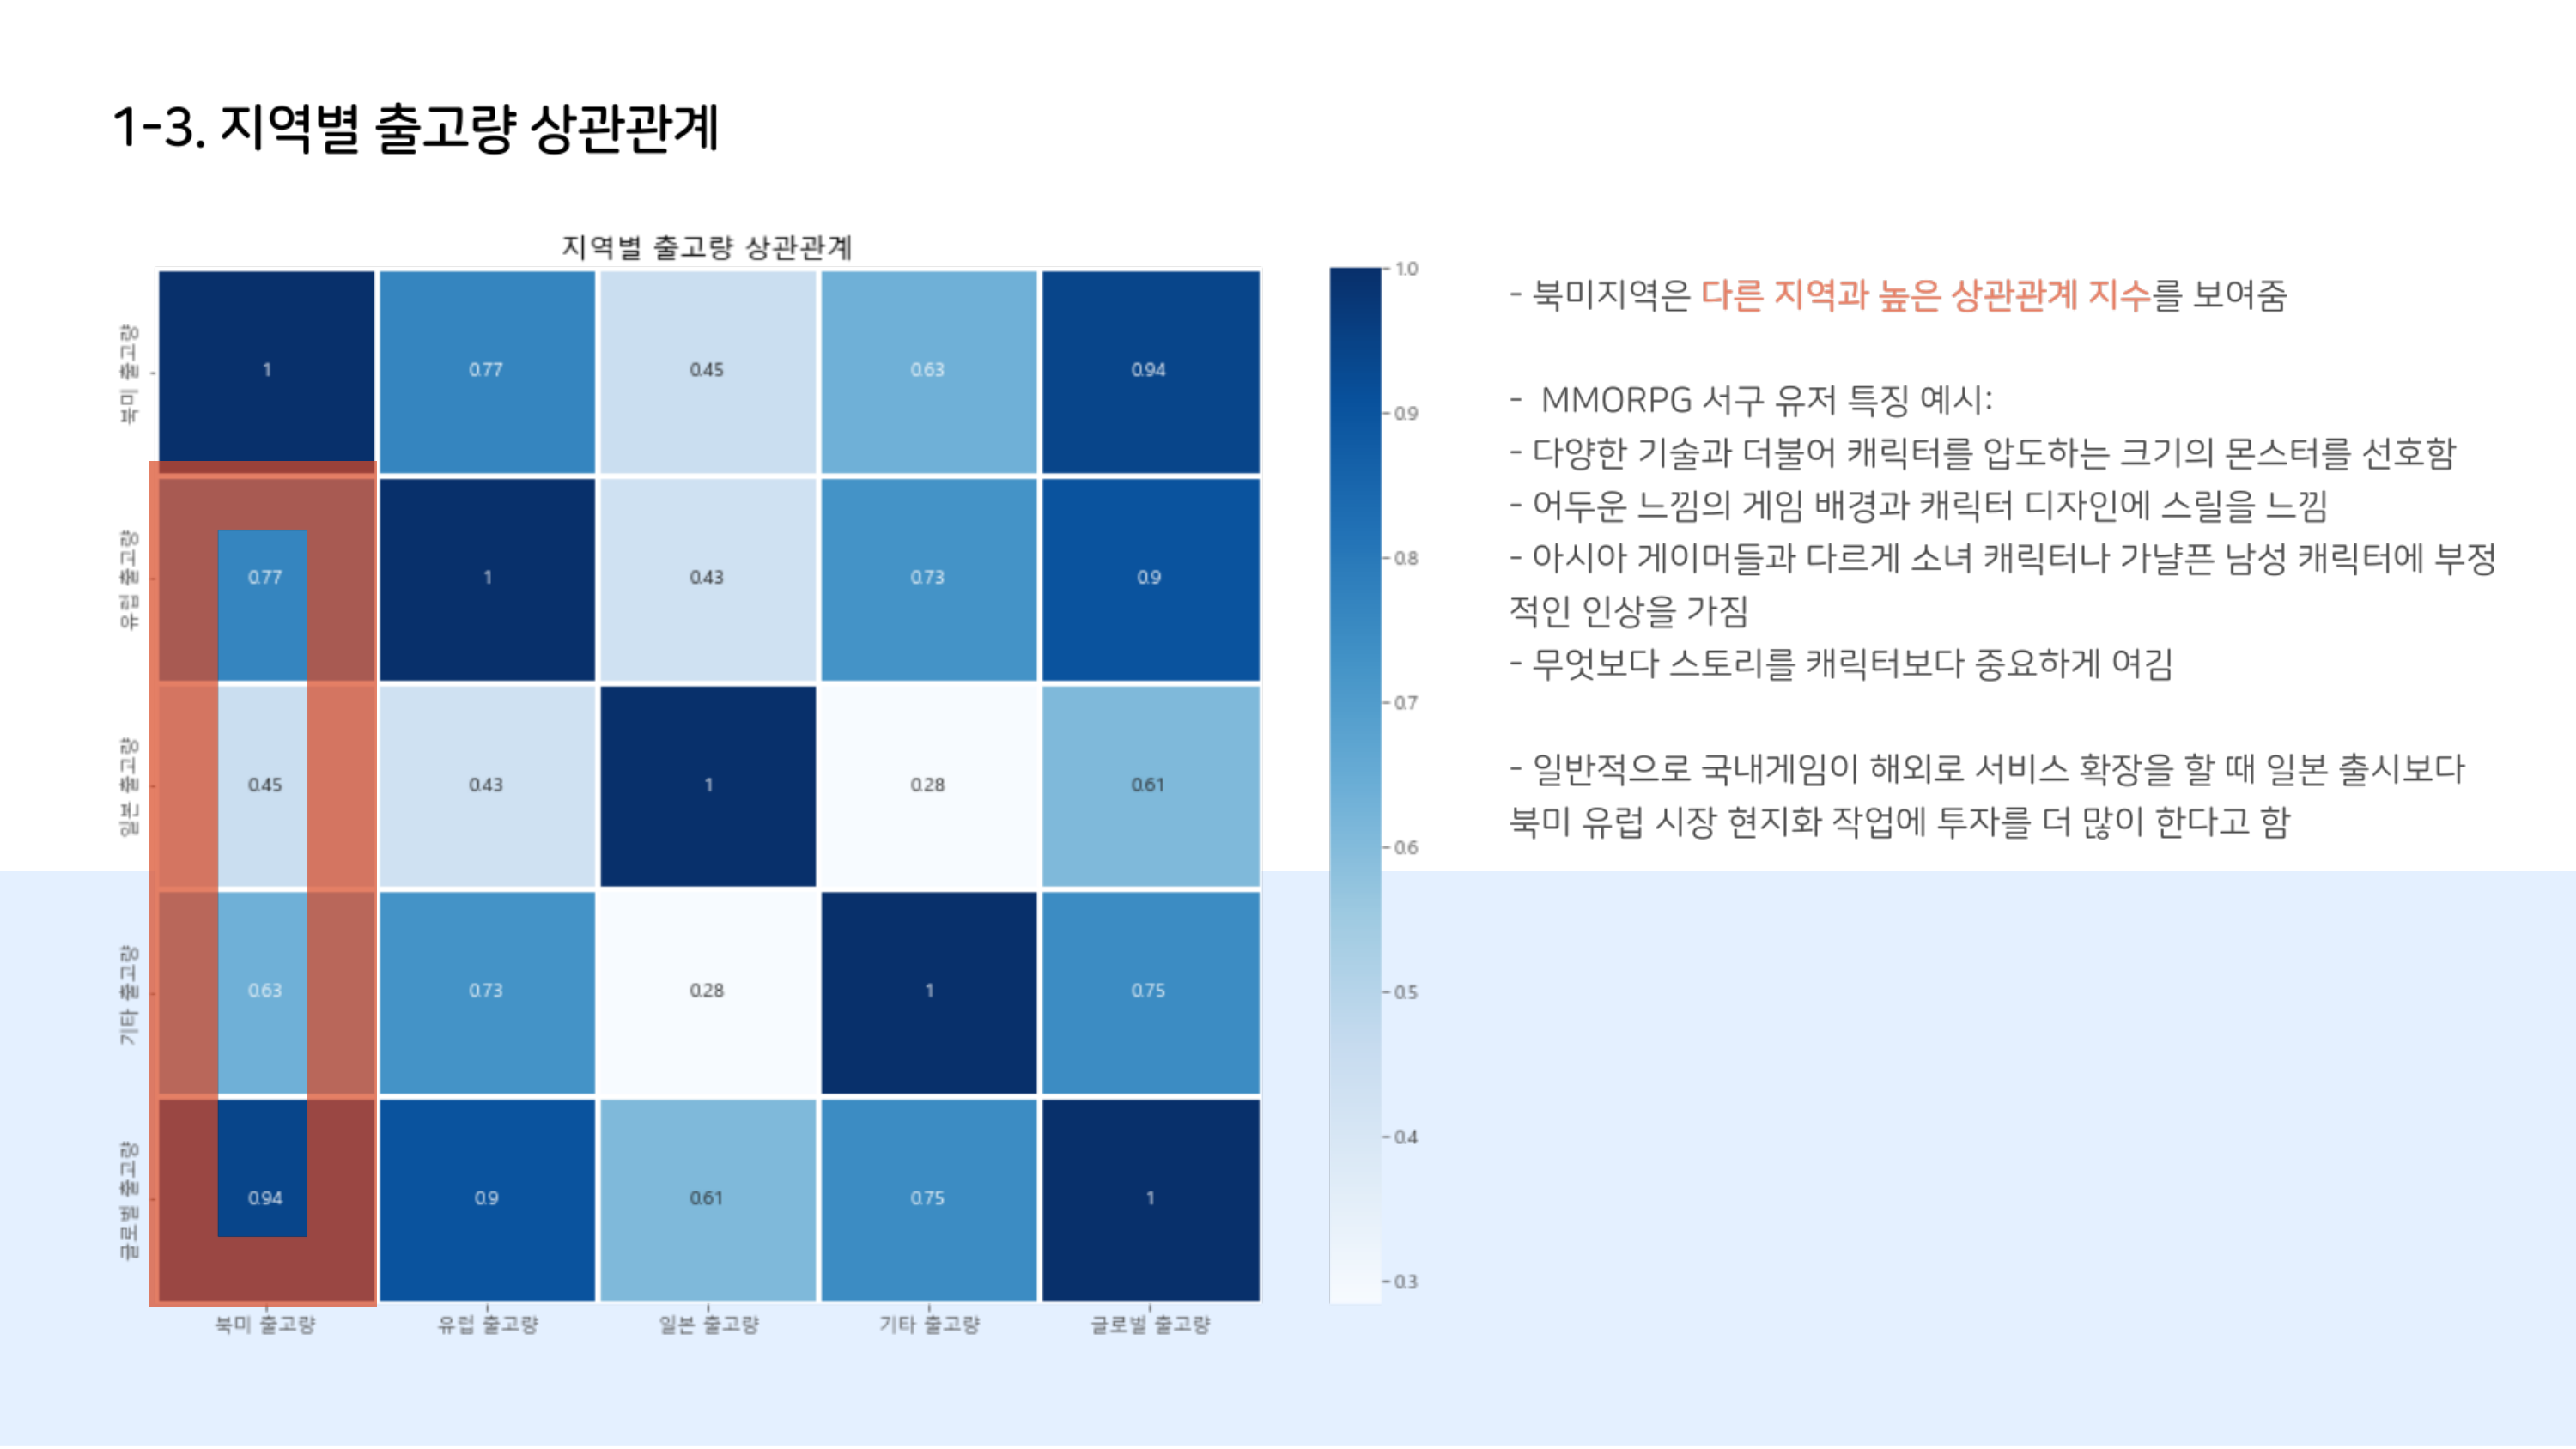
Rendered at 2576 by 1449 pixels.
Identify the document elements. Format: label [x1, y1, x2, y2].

text_box [149, 461, 377, 1307]
text_box [110, 224, 1433, 1349]
text_box [0, 871, 2576, 1446]
picture [1504, 267, 2515, 918]
picture [100, 84, 743, 179]
